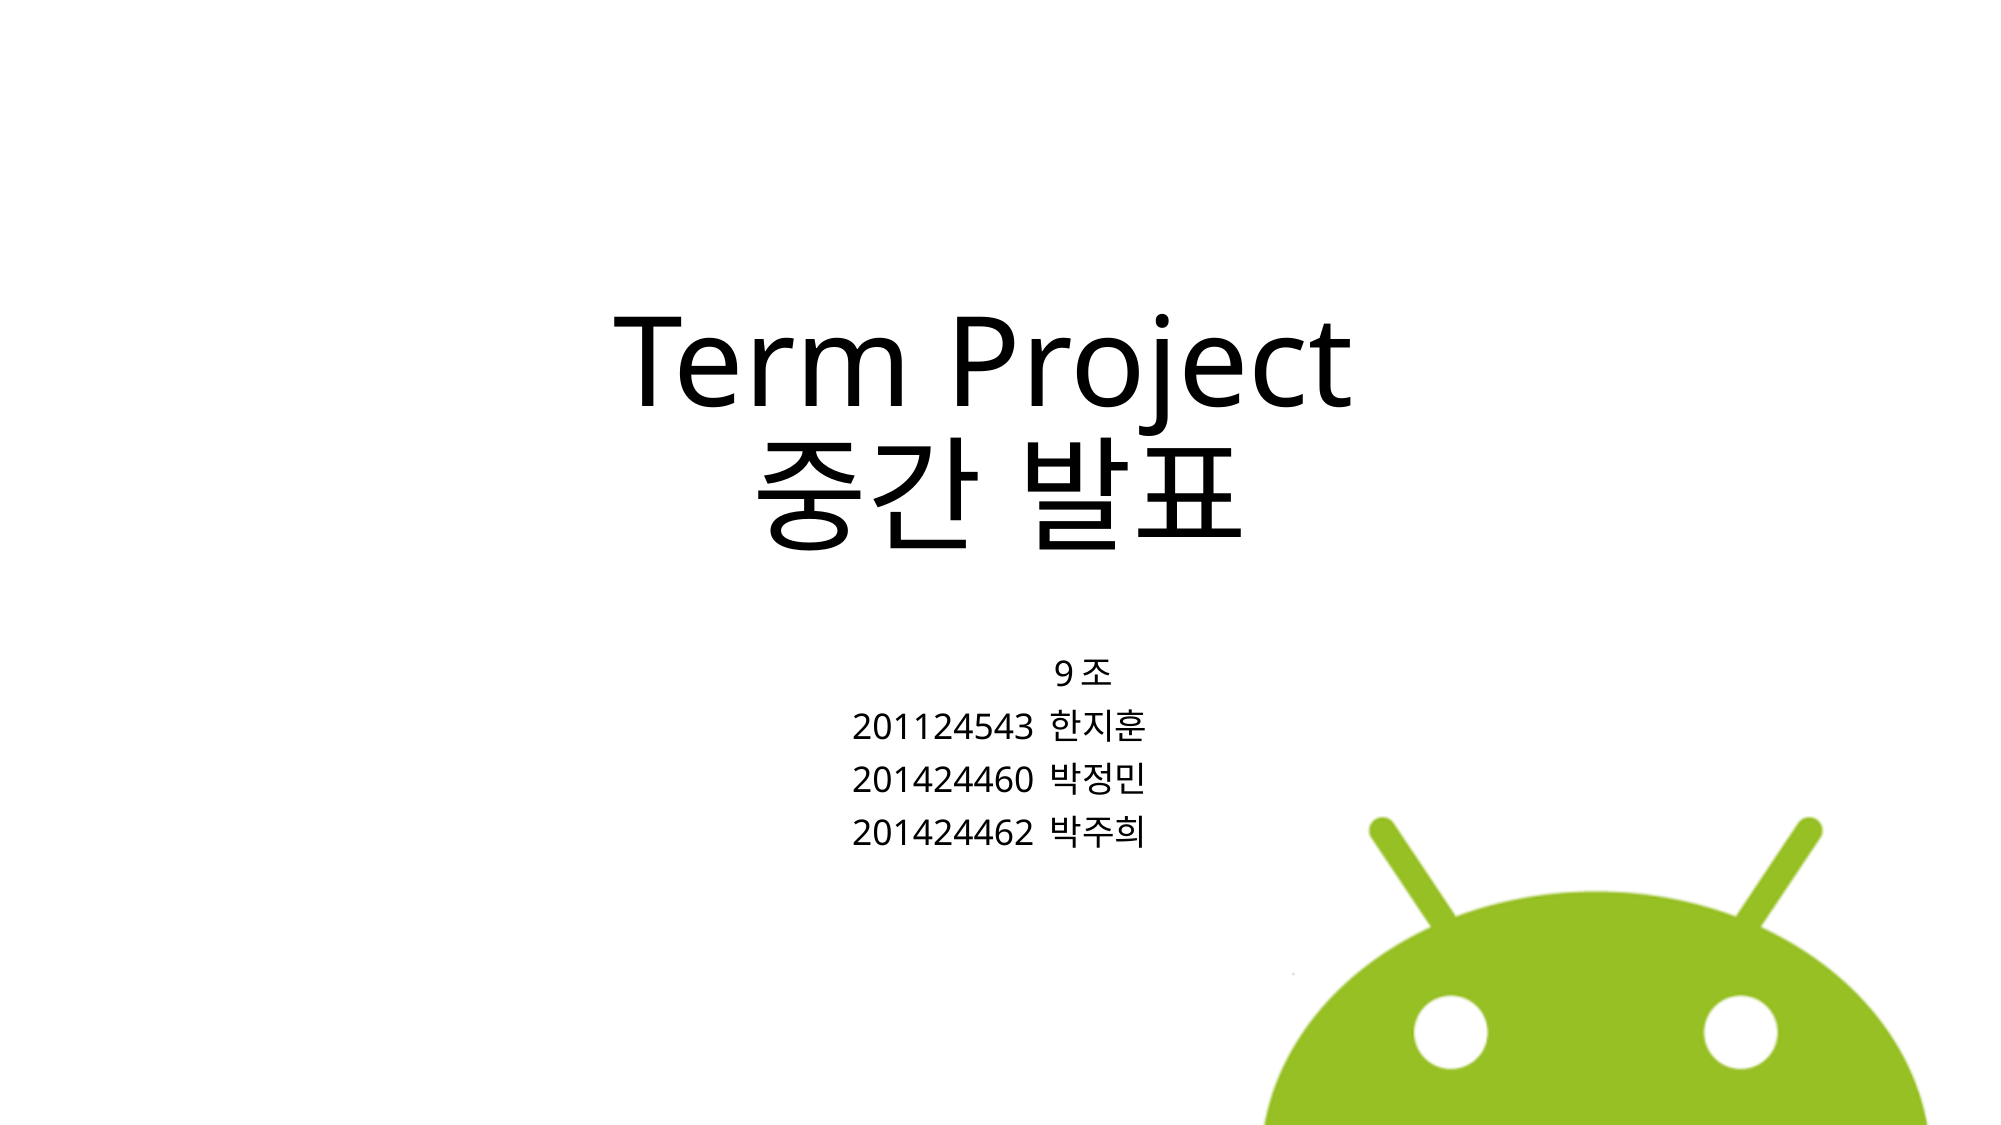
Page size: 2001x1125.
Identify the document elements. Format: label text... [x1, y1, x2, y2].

subtitle 9조 201124543 한지훈 201424460 박정민 201424462 박주희 [249, 590, 1750, 863]
title Term Project 중간 발표 [249, 184, 1750, 576]
picture [1193, 733, 2000, 1125]
